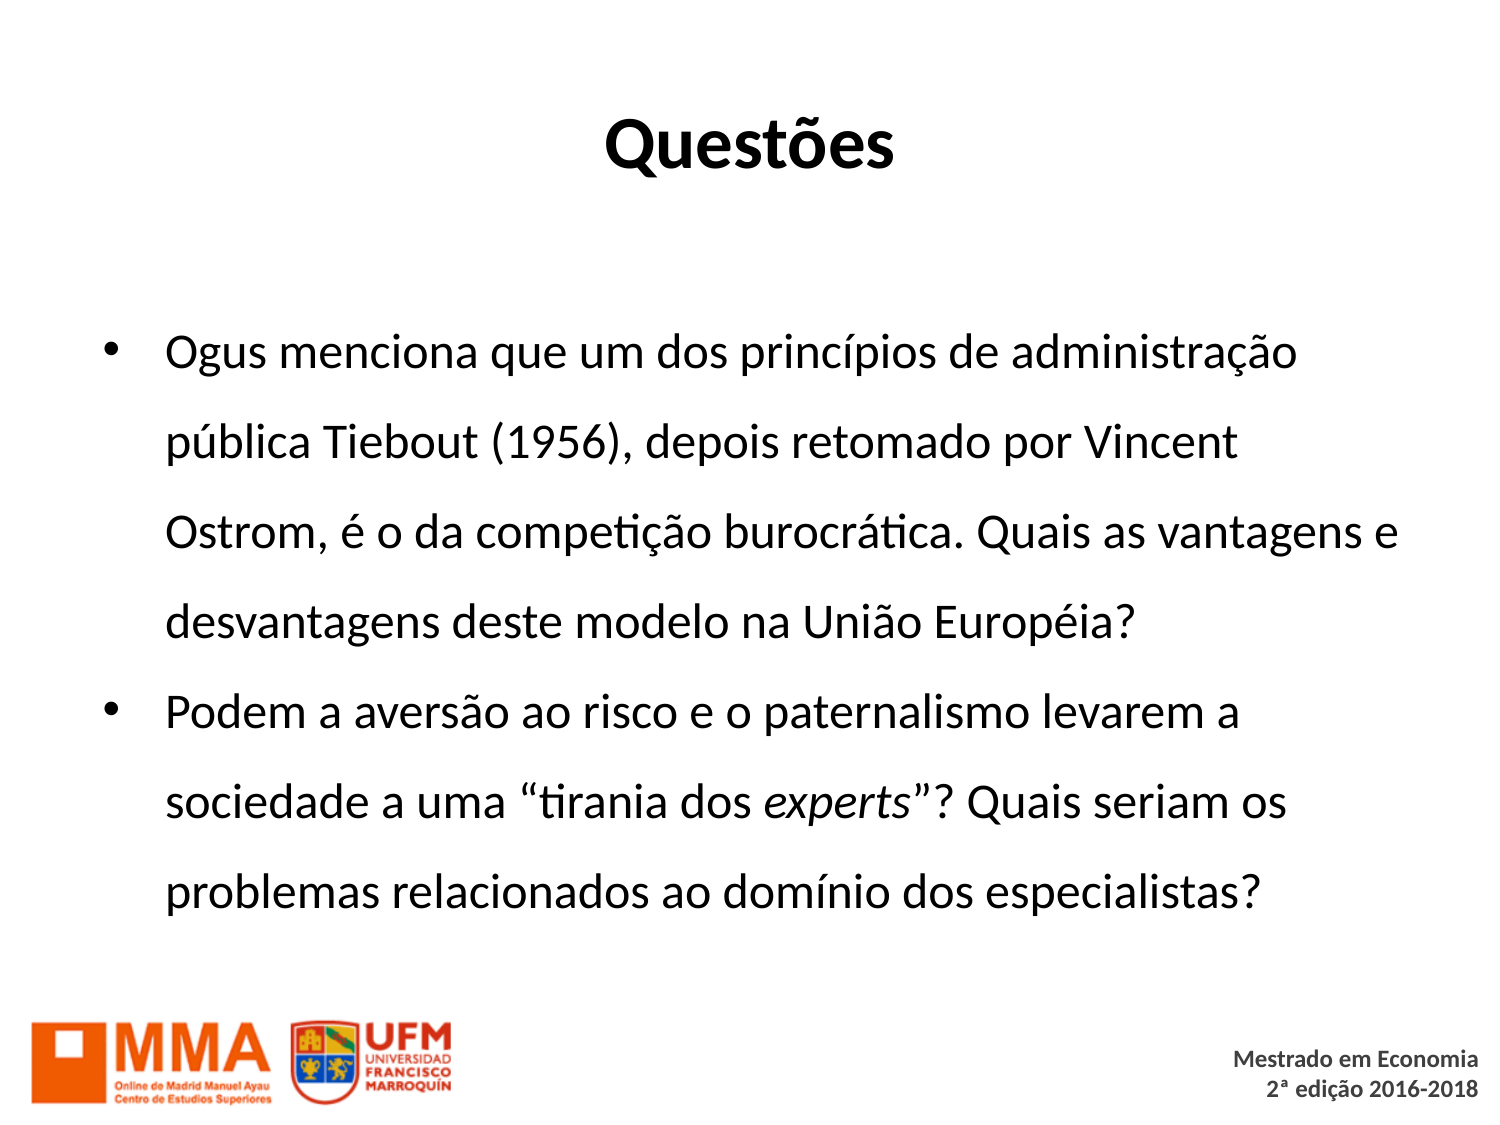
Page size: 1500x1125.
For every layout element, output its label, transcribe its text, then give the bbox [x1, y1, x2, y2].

title Questões [75, 45, 1425, 233]
picture [23, 1016, 467, 1114]
list Ogus menciona que um dos princípios de administração pública Tiebout (1956), depois retomado por Vincent Ostrom, é o da competição burocrática. Quais as vantagens e desvantagens deste modelo na União Européia? Podem a aversão ao risco e o paternalismo levarem a sociedade a uma “tirania dos experts”? Quais seriam os problemas relacionados ao domínio dos especialistas? [75, 273, 1425, 985]
